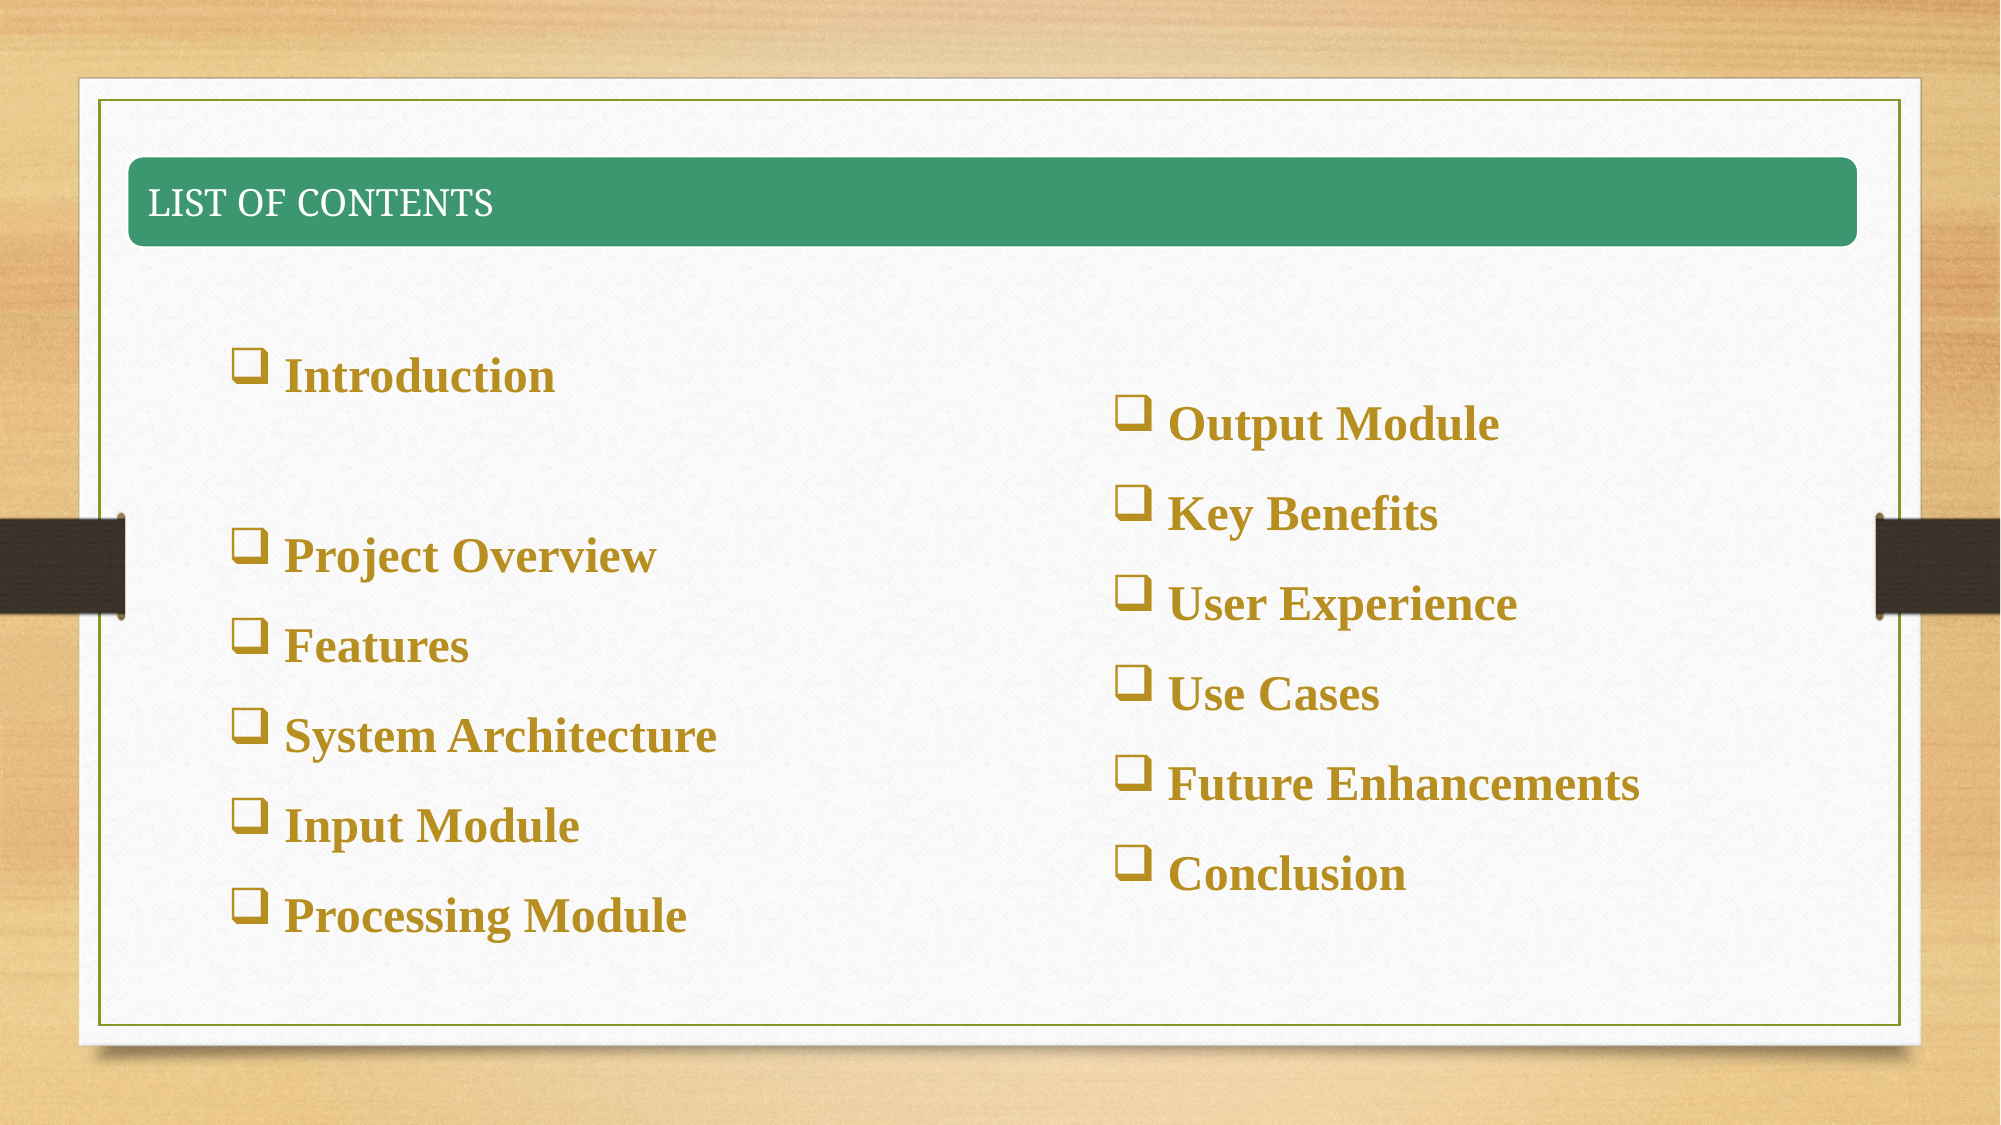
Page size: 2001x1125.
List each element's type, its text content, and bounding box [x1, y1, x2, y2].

picture [0, 0, 2001, 1125]
text_box Introduction Project Overview Features System Architecture Input Module Processing Module [212, 304, 762, 950]
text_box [127, 156, 1859, 248]
text_box Output Module Key Benefits User Experience Use Cases Future Enhancements Conclusion [1096, 352, 1665, 998]
